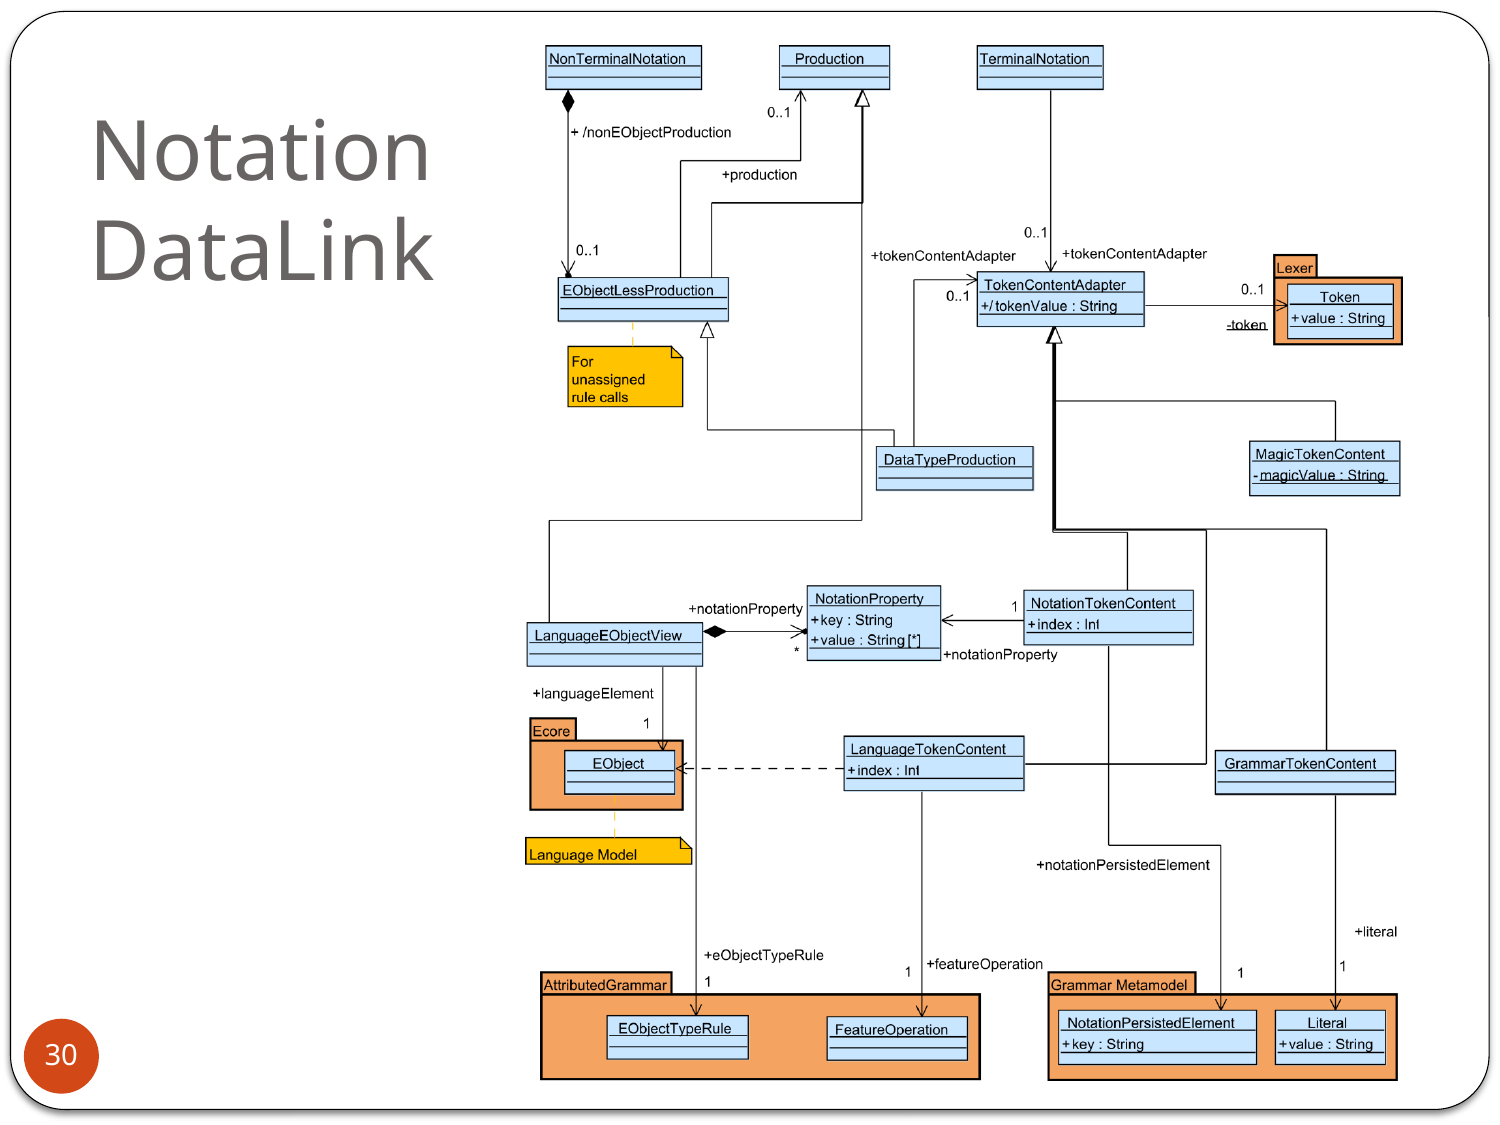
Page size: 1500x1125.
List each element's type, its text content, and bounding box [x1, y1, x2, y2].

slide_number 30 [23, 1018, 99, 1094]
picture [524, 45, 1403, 1081]
text_box Notation DataLink [74, 74, 518, 313]
